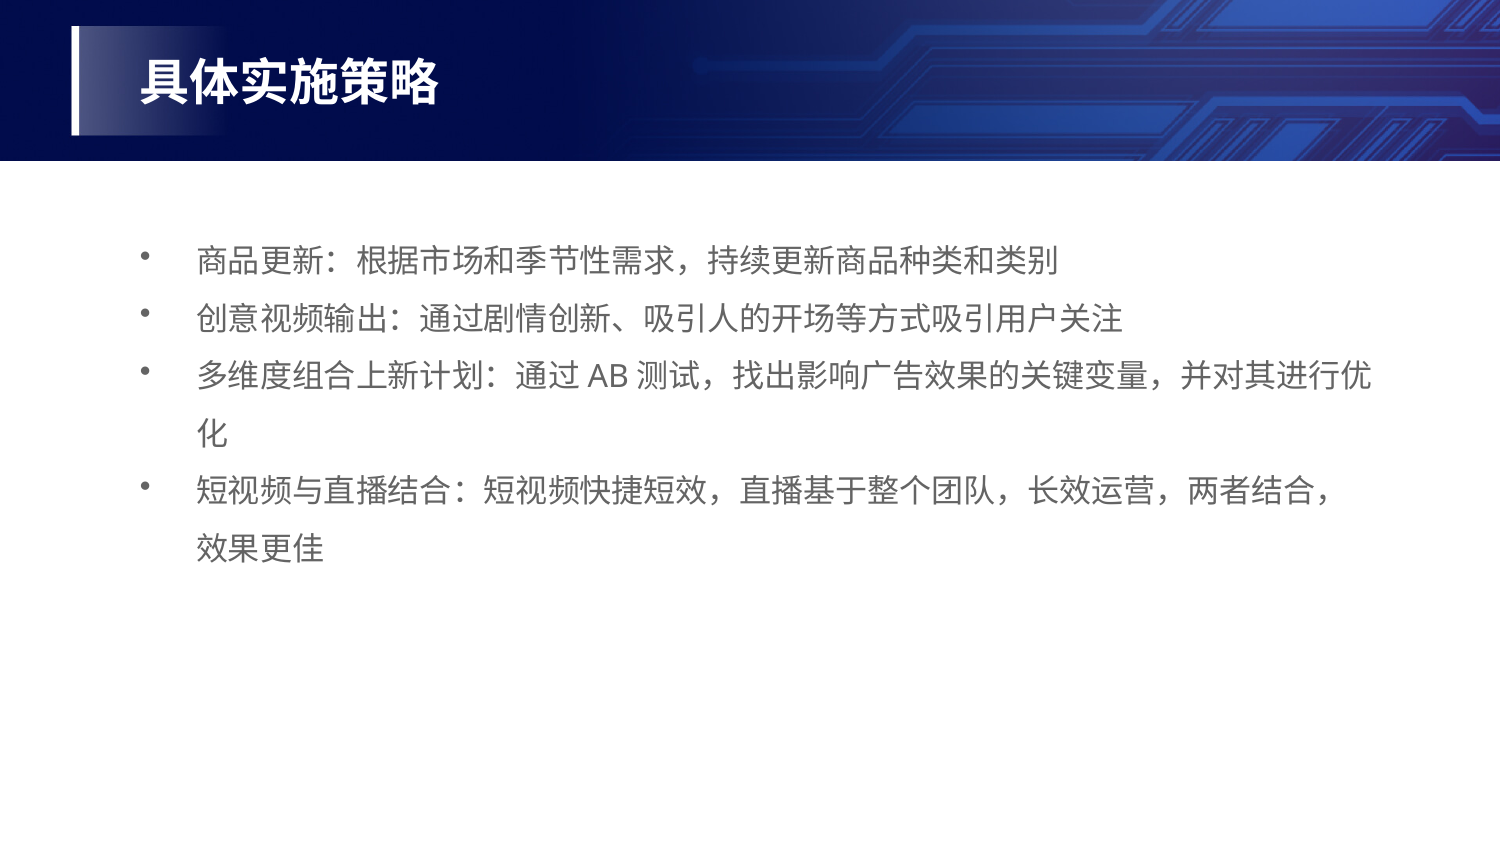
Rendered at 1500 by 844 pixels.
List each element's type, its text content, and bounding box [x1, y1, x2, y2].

picture [0, 0, 1500, 161]
text_box 商品更新：根据市场和季节性需求，持续更新商品种类和类别 创意视频输出：通过剧情创新、吸引人的开场等方式吸引用户关注 多维度组合上新计划：通过AB测试，找出影响广告效果的关键变量，并对其进行优化 短视频与直播结合：短视频快捷短效，直播基于整个团队，长效运营，两者结合，效果更佳 [125, 214, 1391, 627]
